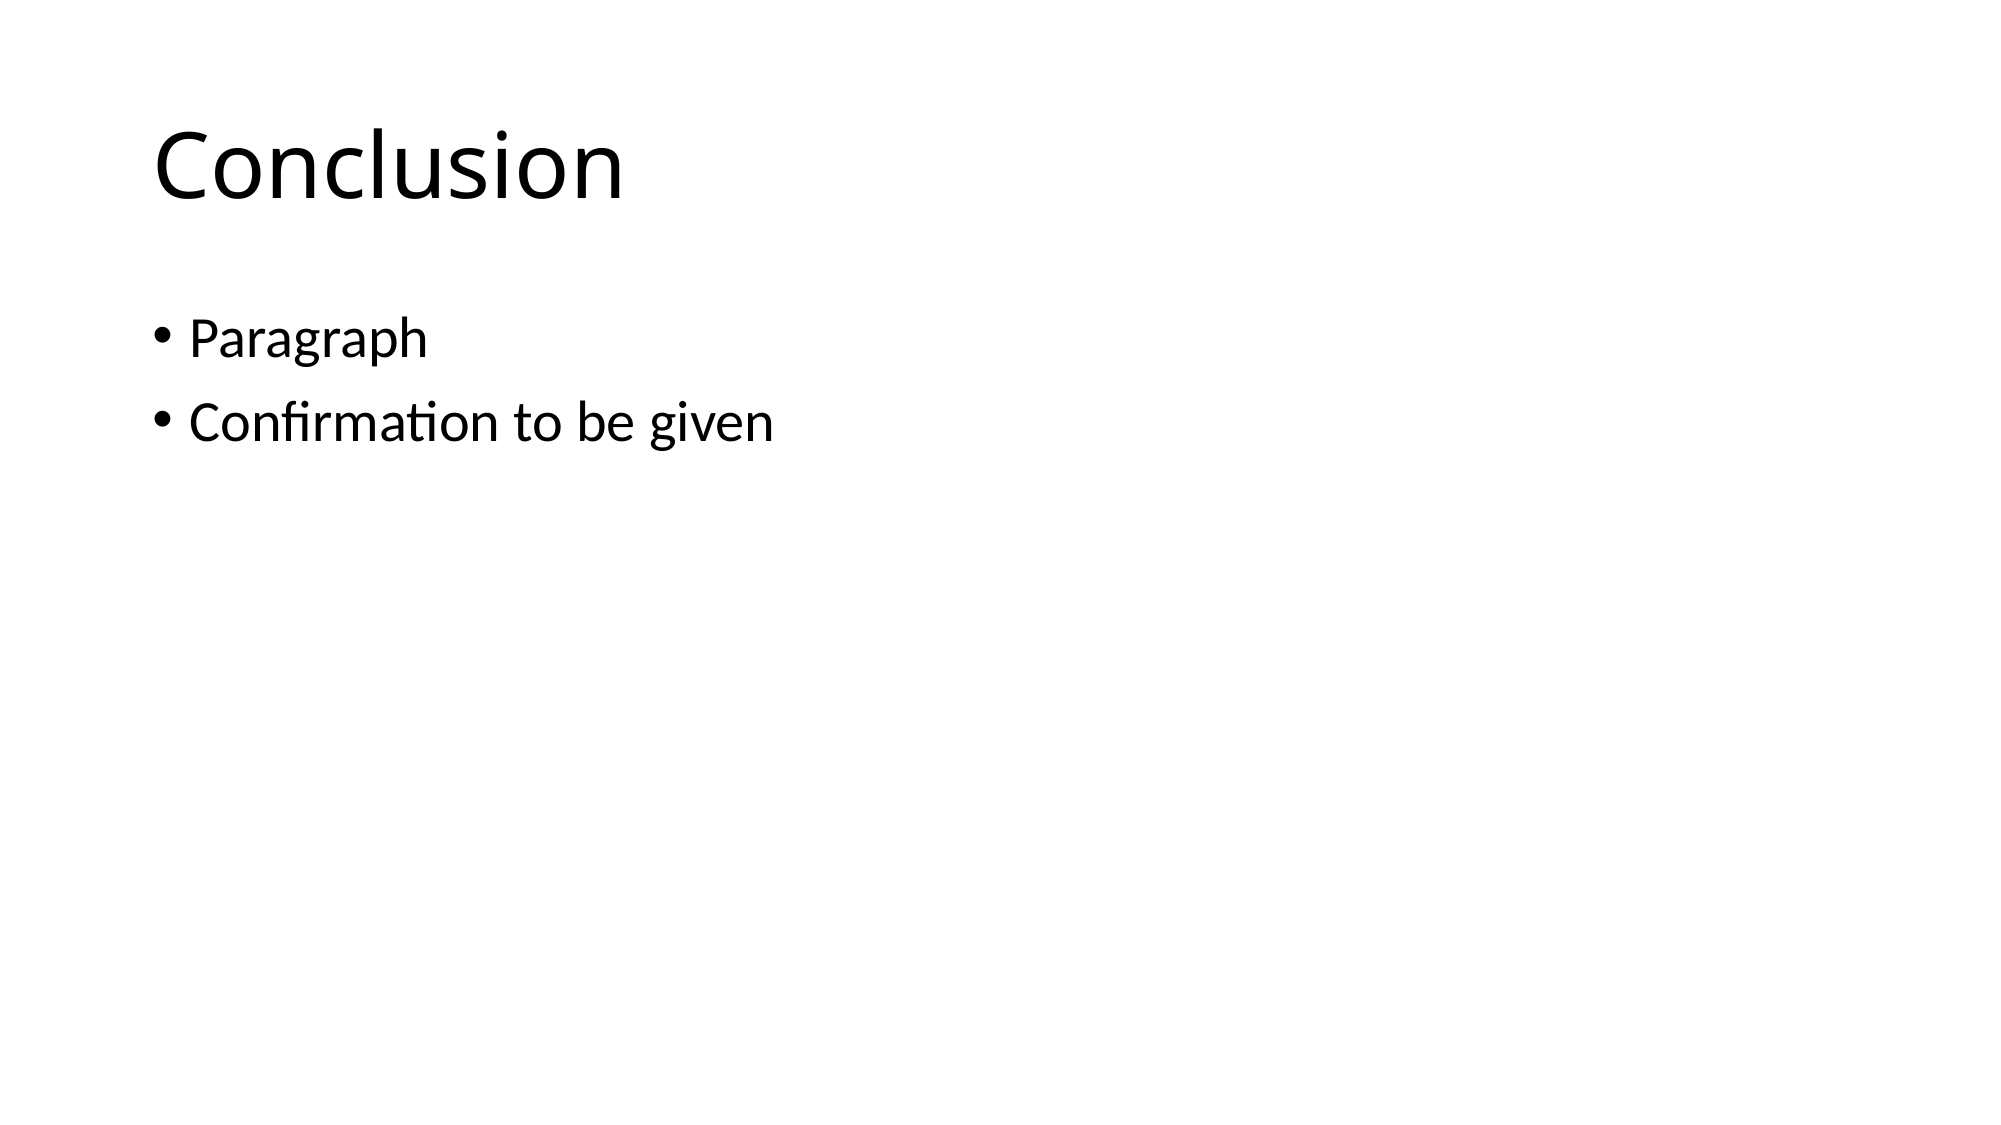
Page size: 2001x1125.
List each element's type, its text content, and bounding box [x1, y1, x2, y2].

list Paragraph Confirmation to be given [137, 299, 1863, 1014]
title Conclusion [137, 59, 1863, 278]
